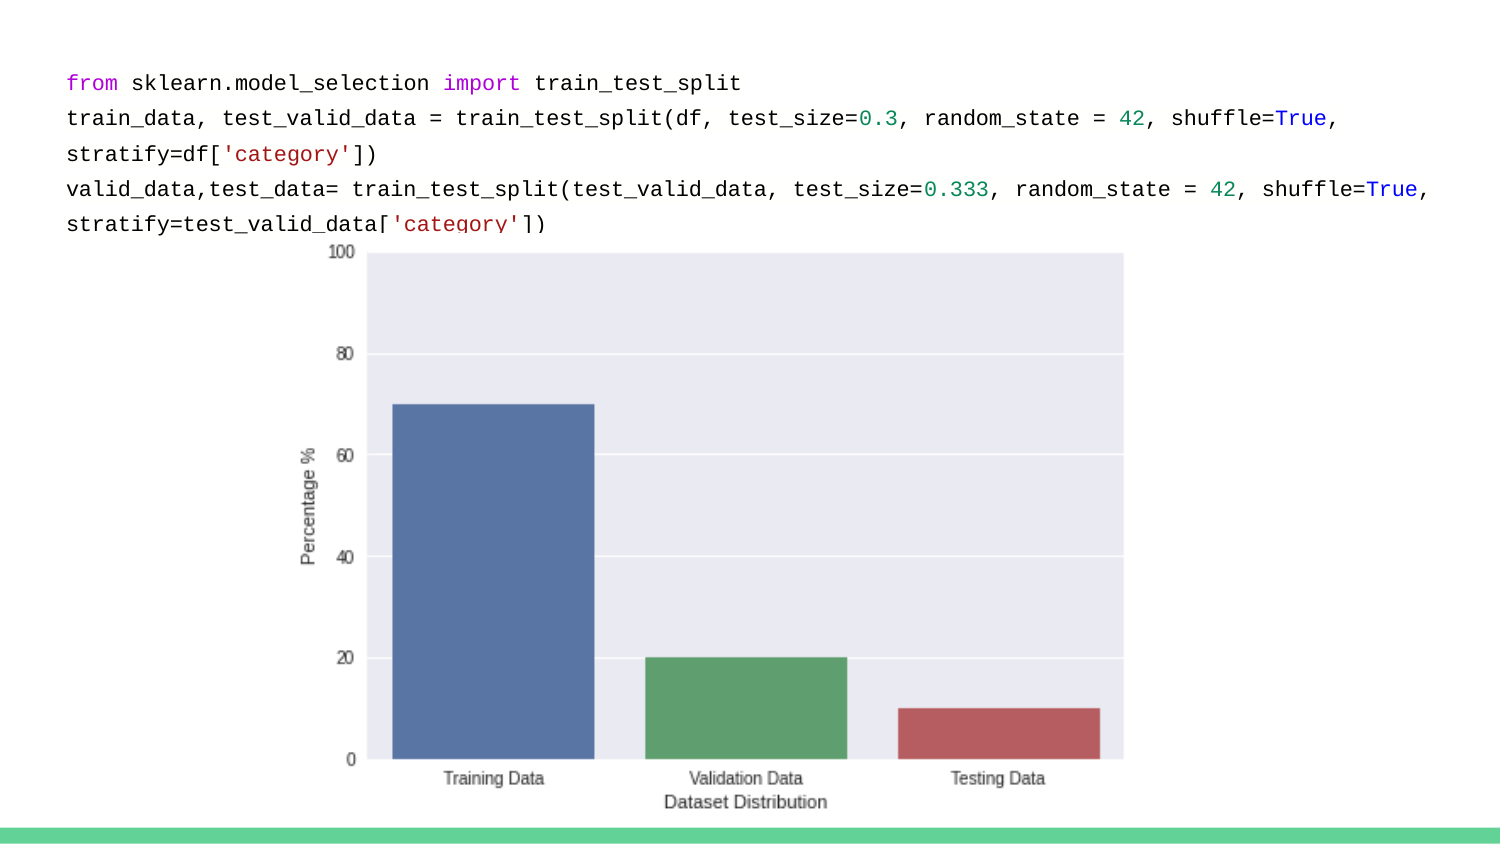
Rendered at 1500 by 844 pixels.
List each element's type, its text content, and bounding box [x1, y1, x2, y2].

picture [290, 233, 1136, 824]
list from sklearn.model_selection import train_test_split train_data, test_valid_data = train_test_split(df, test_size=0.3, random_state = 42, shuffle=True, stratify=df['category']) valid_data,test_data= train_test_split(test_valid_data, test_size=0.333, random_state = 42, shuffle=True, stratify=test_valid_data['category']) [51, 44, 1449, 605]
